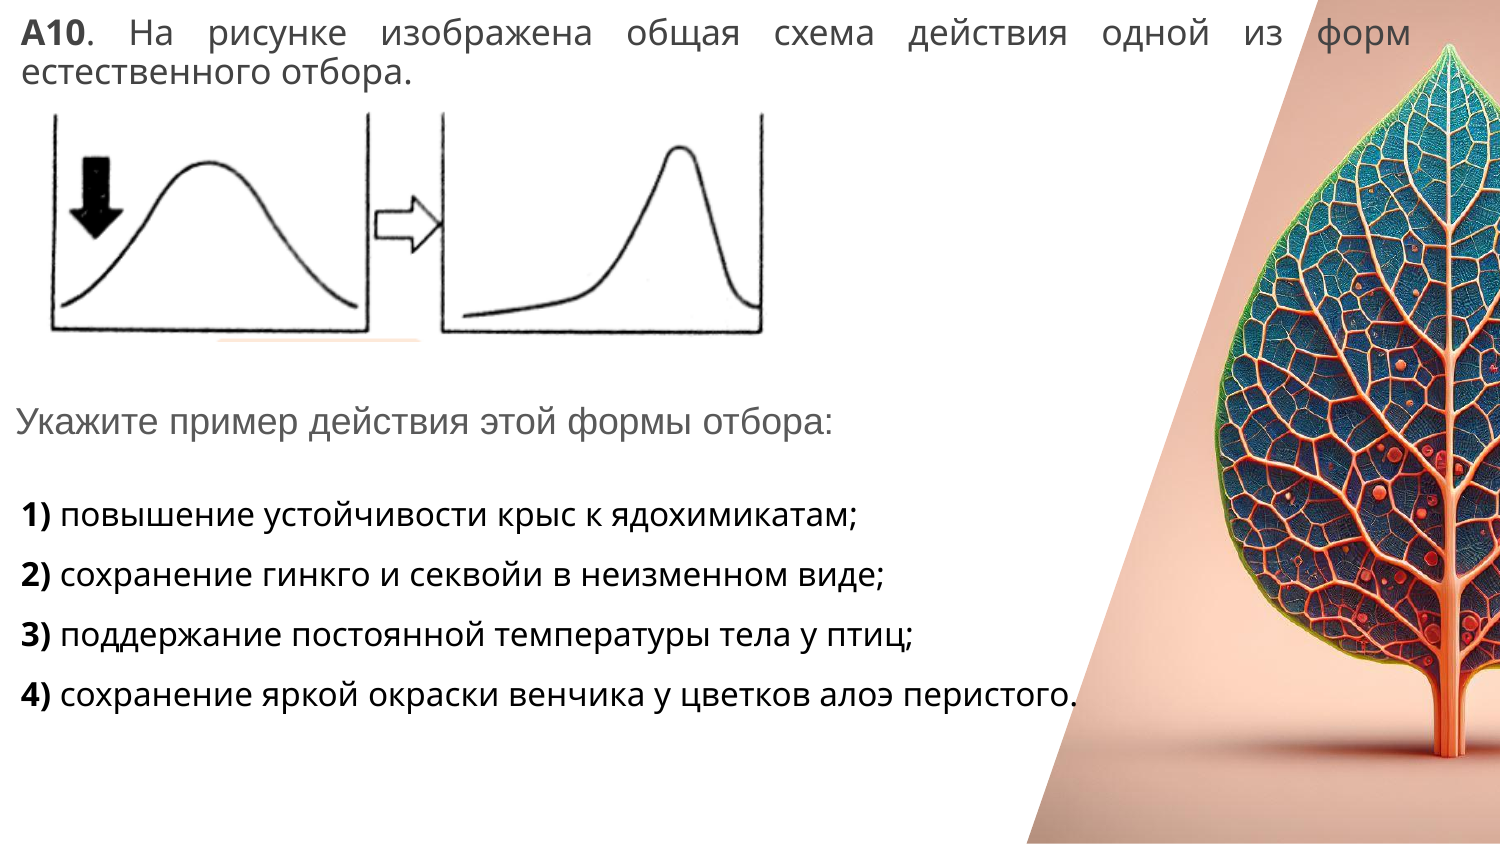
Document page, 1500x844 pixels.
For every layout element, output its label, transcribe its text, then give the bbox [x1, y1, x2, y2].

text_box 1) повышение устойчивости крыс к ядохимикатам; 2) сохранение гинкго и секвойи в неизменном виде; 3) поддержание постоянной температуры тела у птиц; 4) сохранение яркой окраски венчика у цветков алоэ перистого. [5, 458, 1021, 765]
text_box Укажите пример действия этой формы отбора: [0, 382, 887, 480]
picture [35, 106, 772, 342]
list А10. На рисунке изображена общая схема действия одной из форм естественного отбора. [5, 0, 1024, 107]
picture [1026, 0, 1500, 844]
